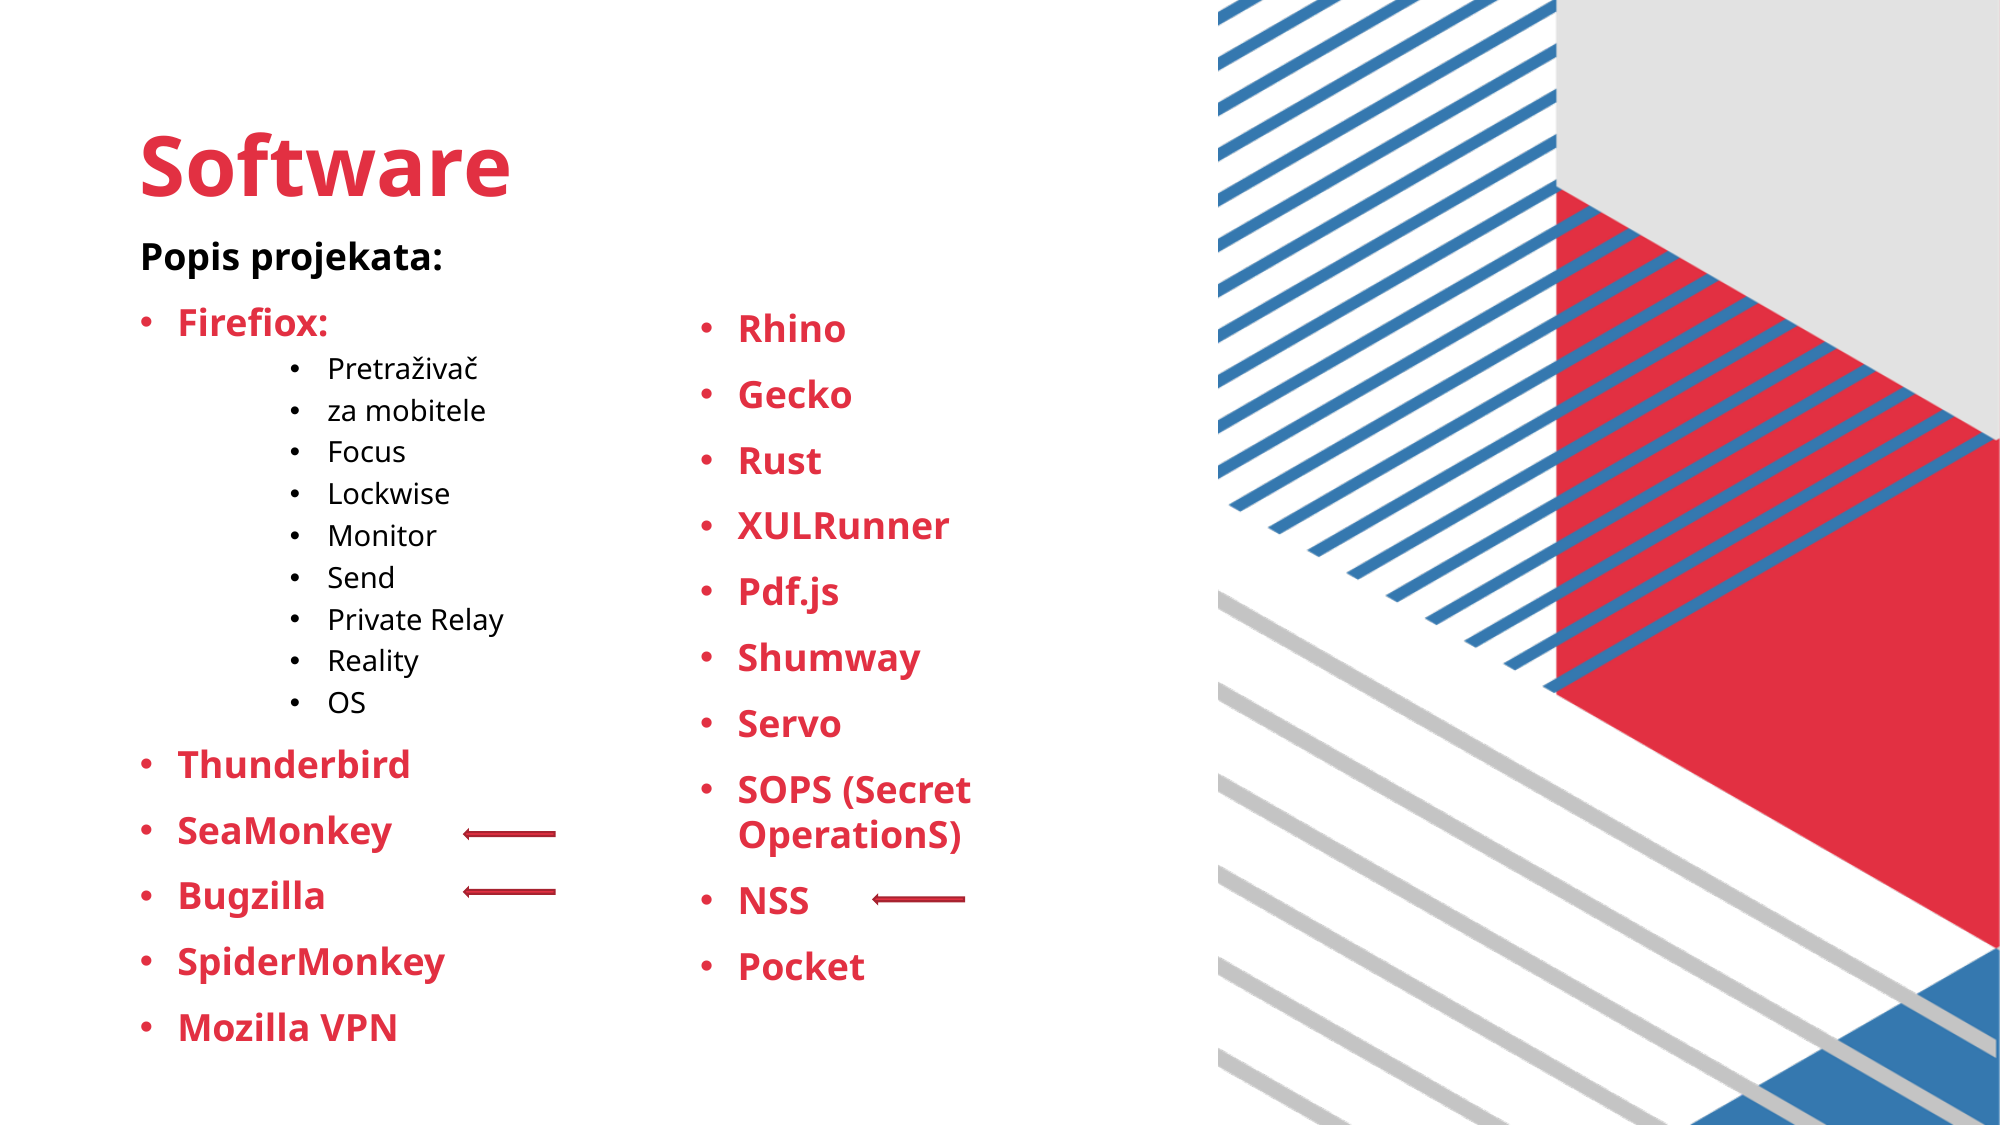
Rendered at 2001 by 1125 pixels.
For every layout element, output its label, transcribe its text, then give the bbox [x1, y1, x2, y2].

picture [1218, 0, 2000, 1125]
title Software [125, 117, 1188, 313]
list Popis projekata: Firefiox: Pretraživač za mobitele Focus Lockwise Monitor Send Private Relay Reality OS Thunderbird SeaMonkey Bugzilla SpiderMonkey Mozilla VPN [125, 225, 627, 1008]
text_box [462, 885, 556, 899]
text_box [462, 827, 556, 841]
text_box Rhino Gecko Rust XULRunner Pdf.js Shumway Servo SOPS (Secret OperationS) NSS Pocket [685, 297, 1188, 1080]
text_box [872, 893, 966, 906]
